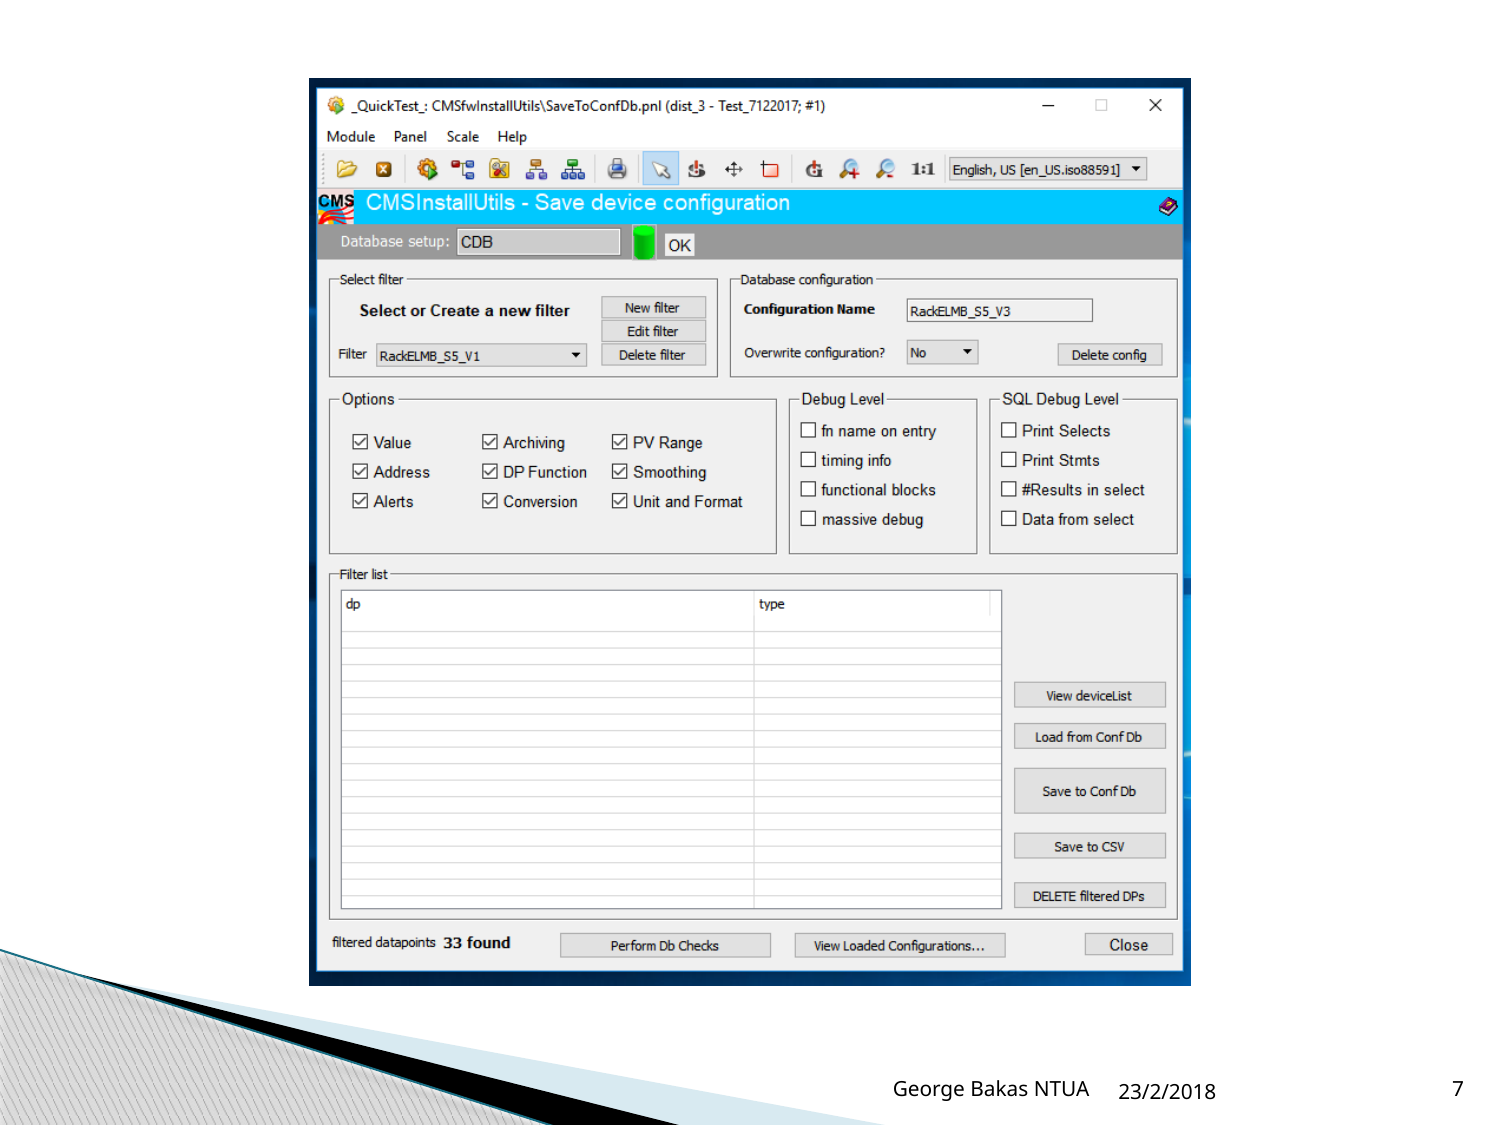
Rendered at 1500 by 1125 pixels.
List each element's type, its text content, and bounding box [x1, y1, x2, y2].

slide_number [1105, 1051, 1418, 1112]
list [309, 77, 1191, 986]
slide_number 7 [1418, 1051, 1479, 1112]
footer George Bakas NTUA [718, 1051, 1105, 1112]
